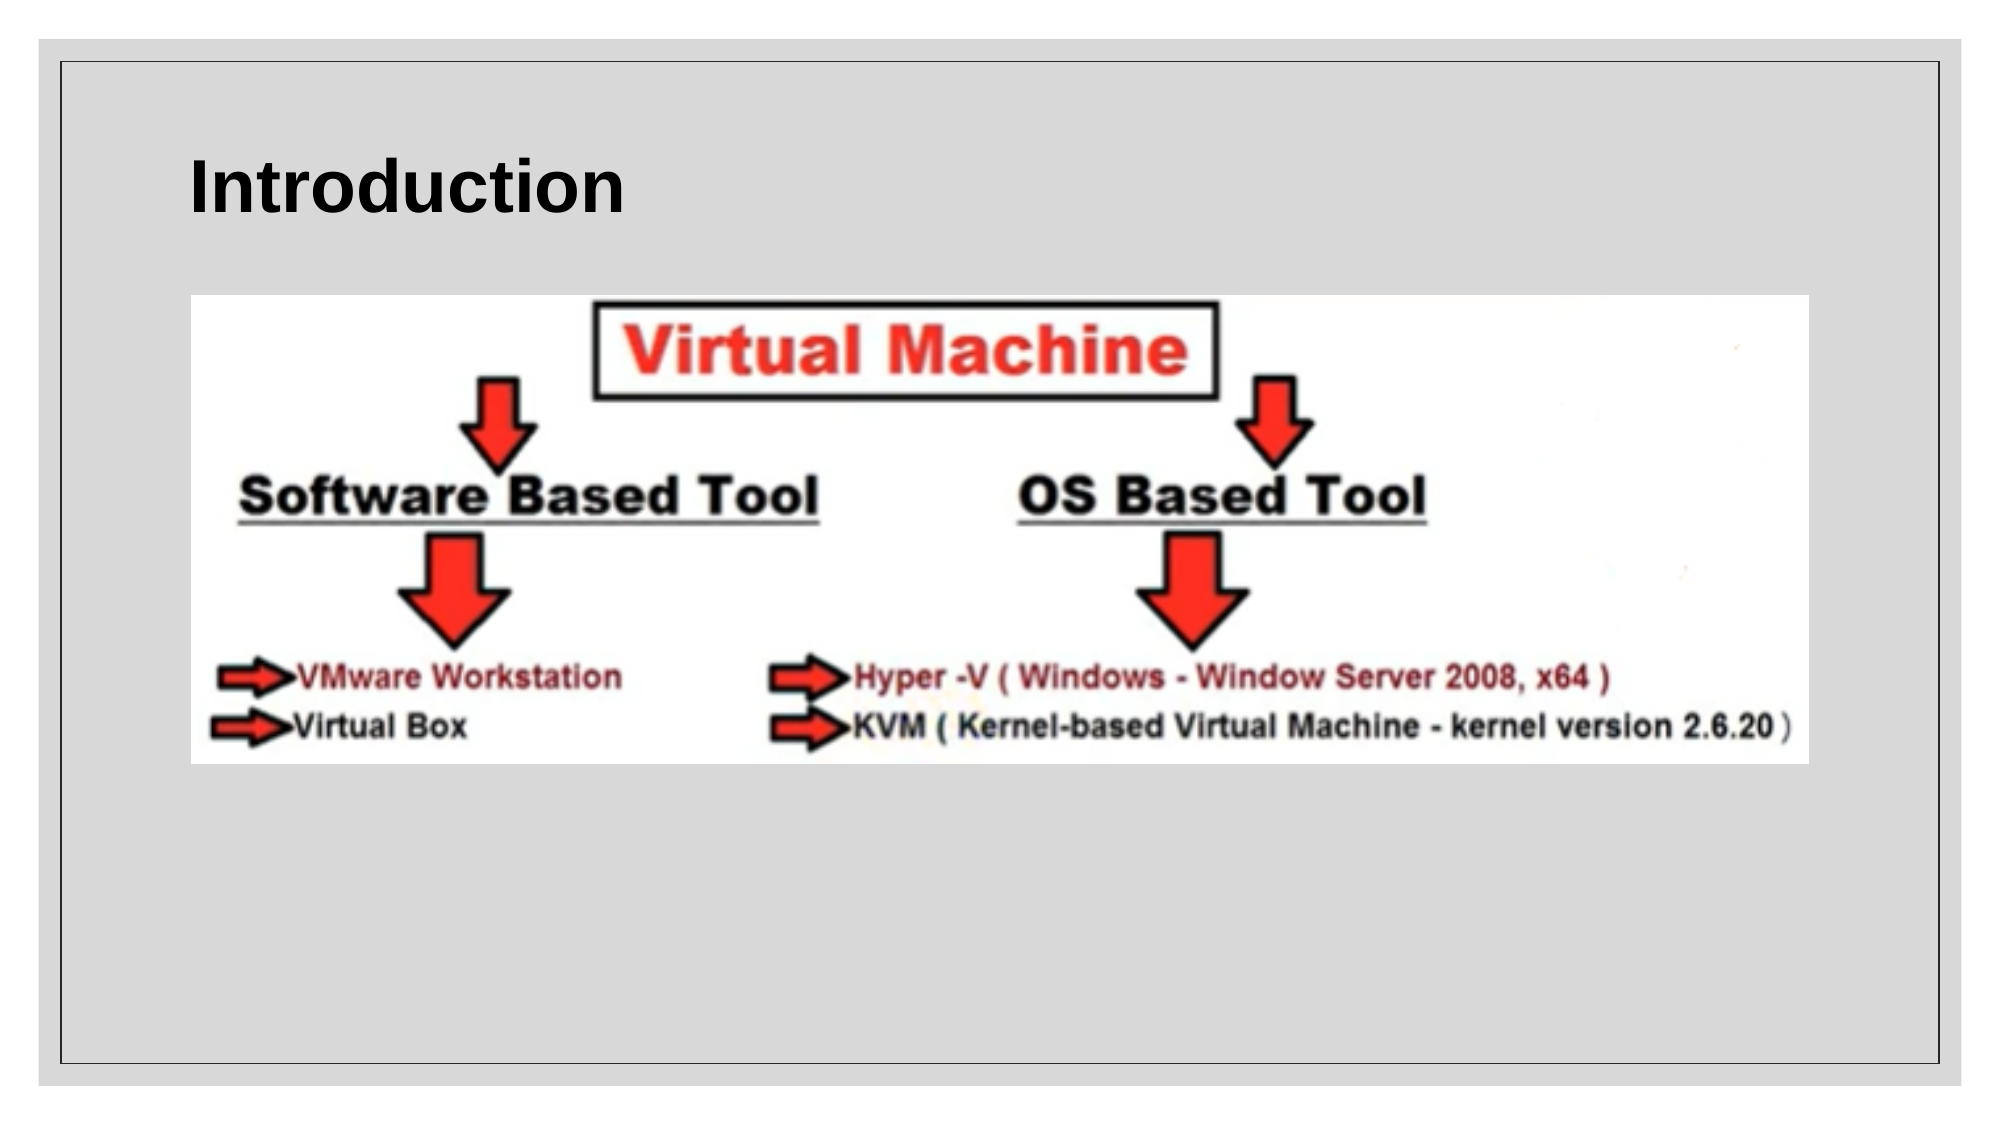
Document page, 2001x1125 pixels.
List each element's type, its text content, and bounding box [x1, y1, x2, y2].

title Introduction [174, 105, 1825, 272]
picture [191, 295, 1809, 764]
